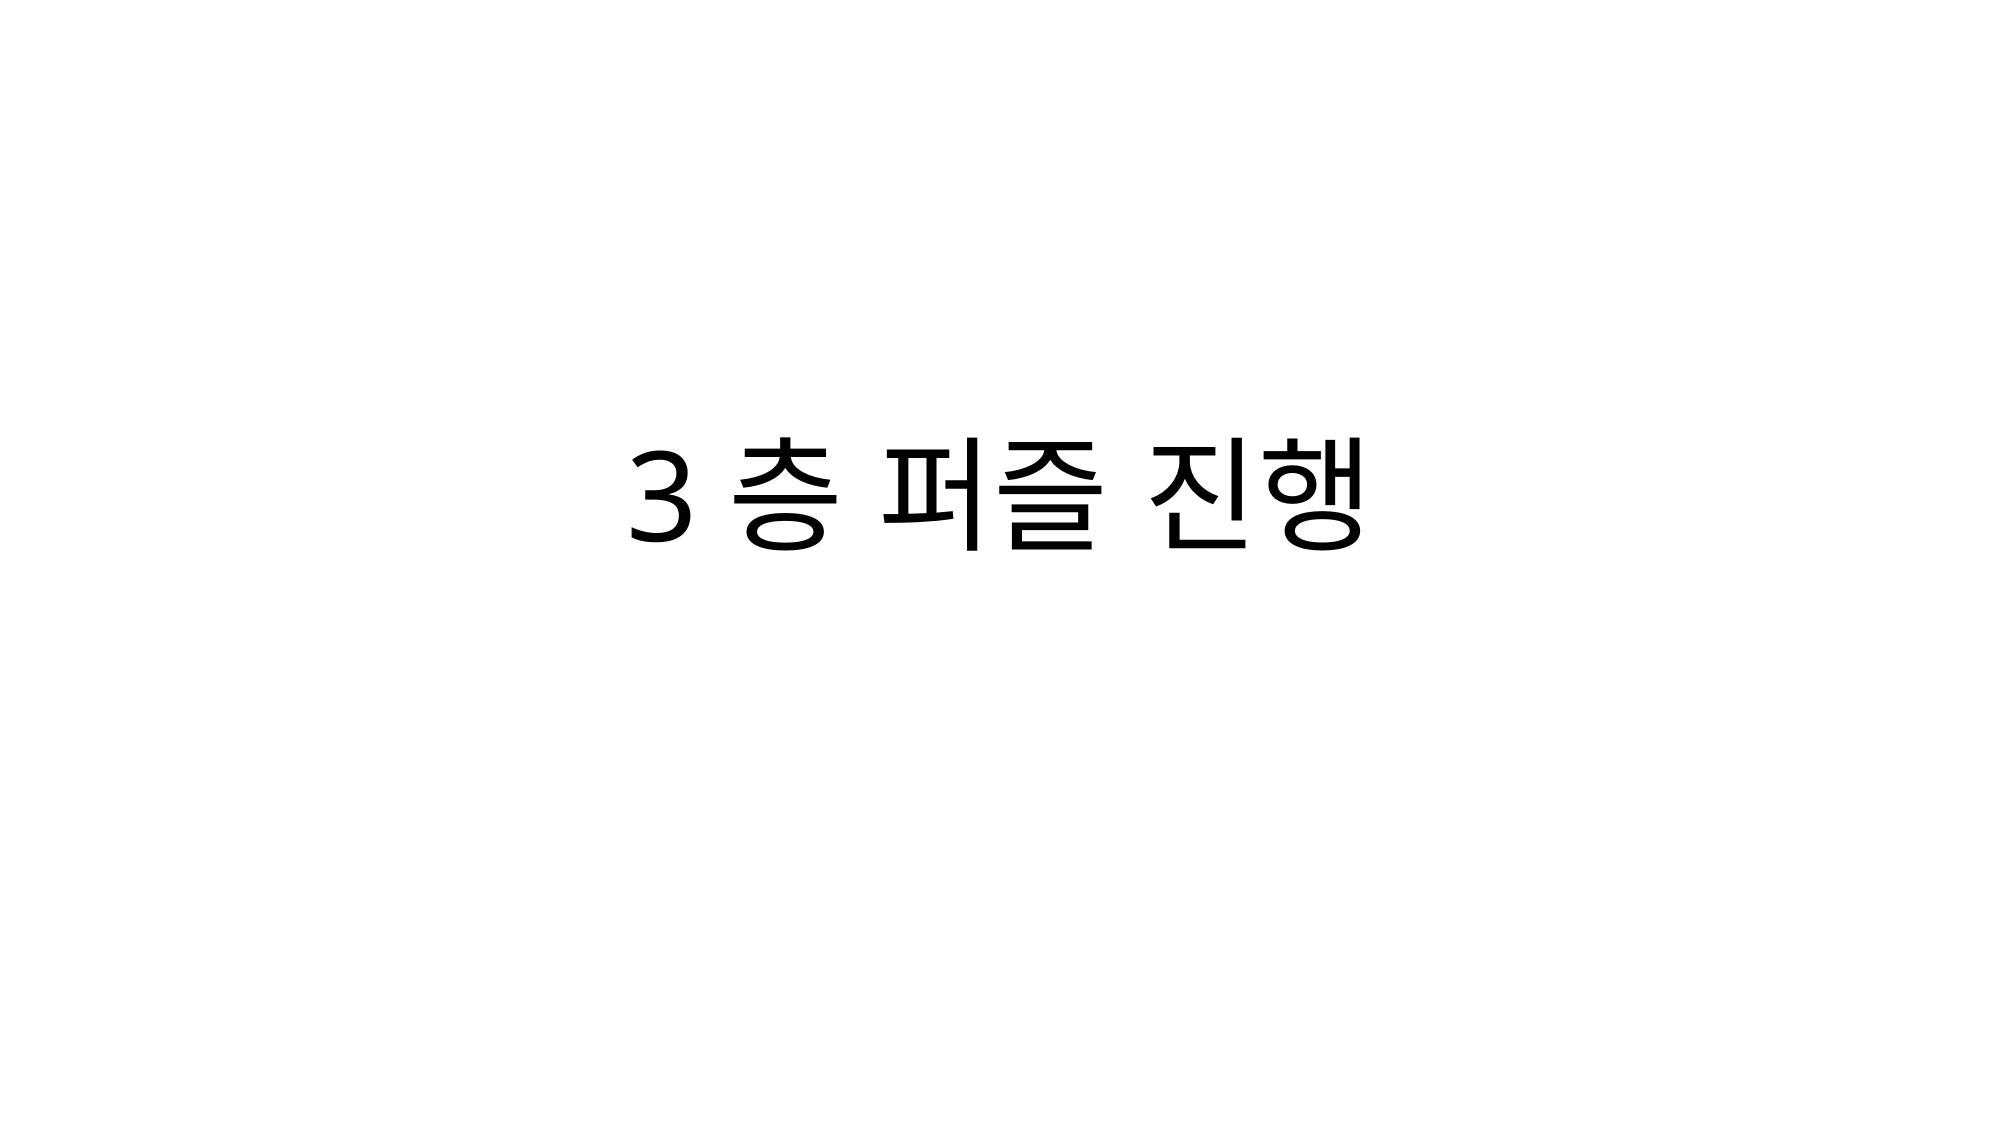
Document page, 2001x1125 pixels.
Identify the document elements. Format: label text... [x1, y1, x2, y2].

title 3층 퍼즐 진행 [249, 184, 1750, 576]
